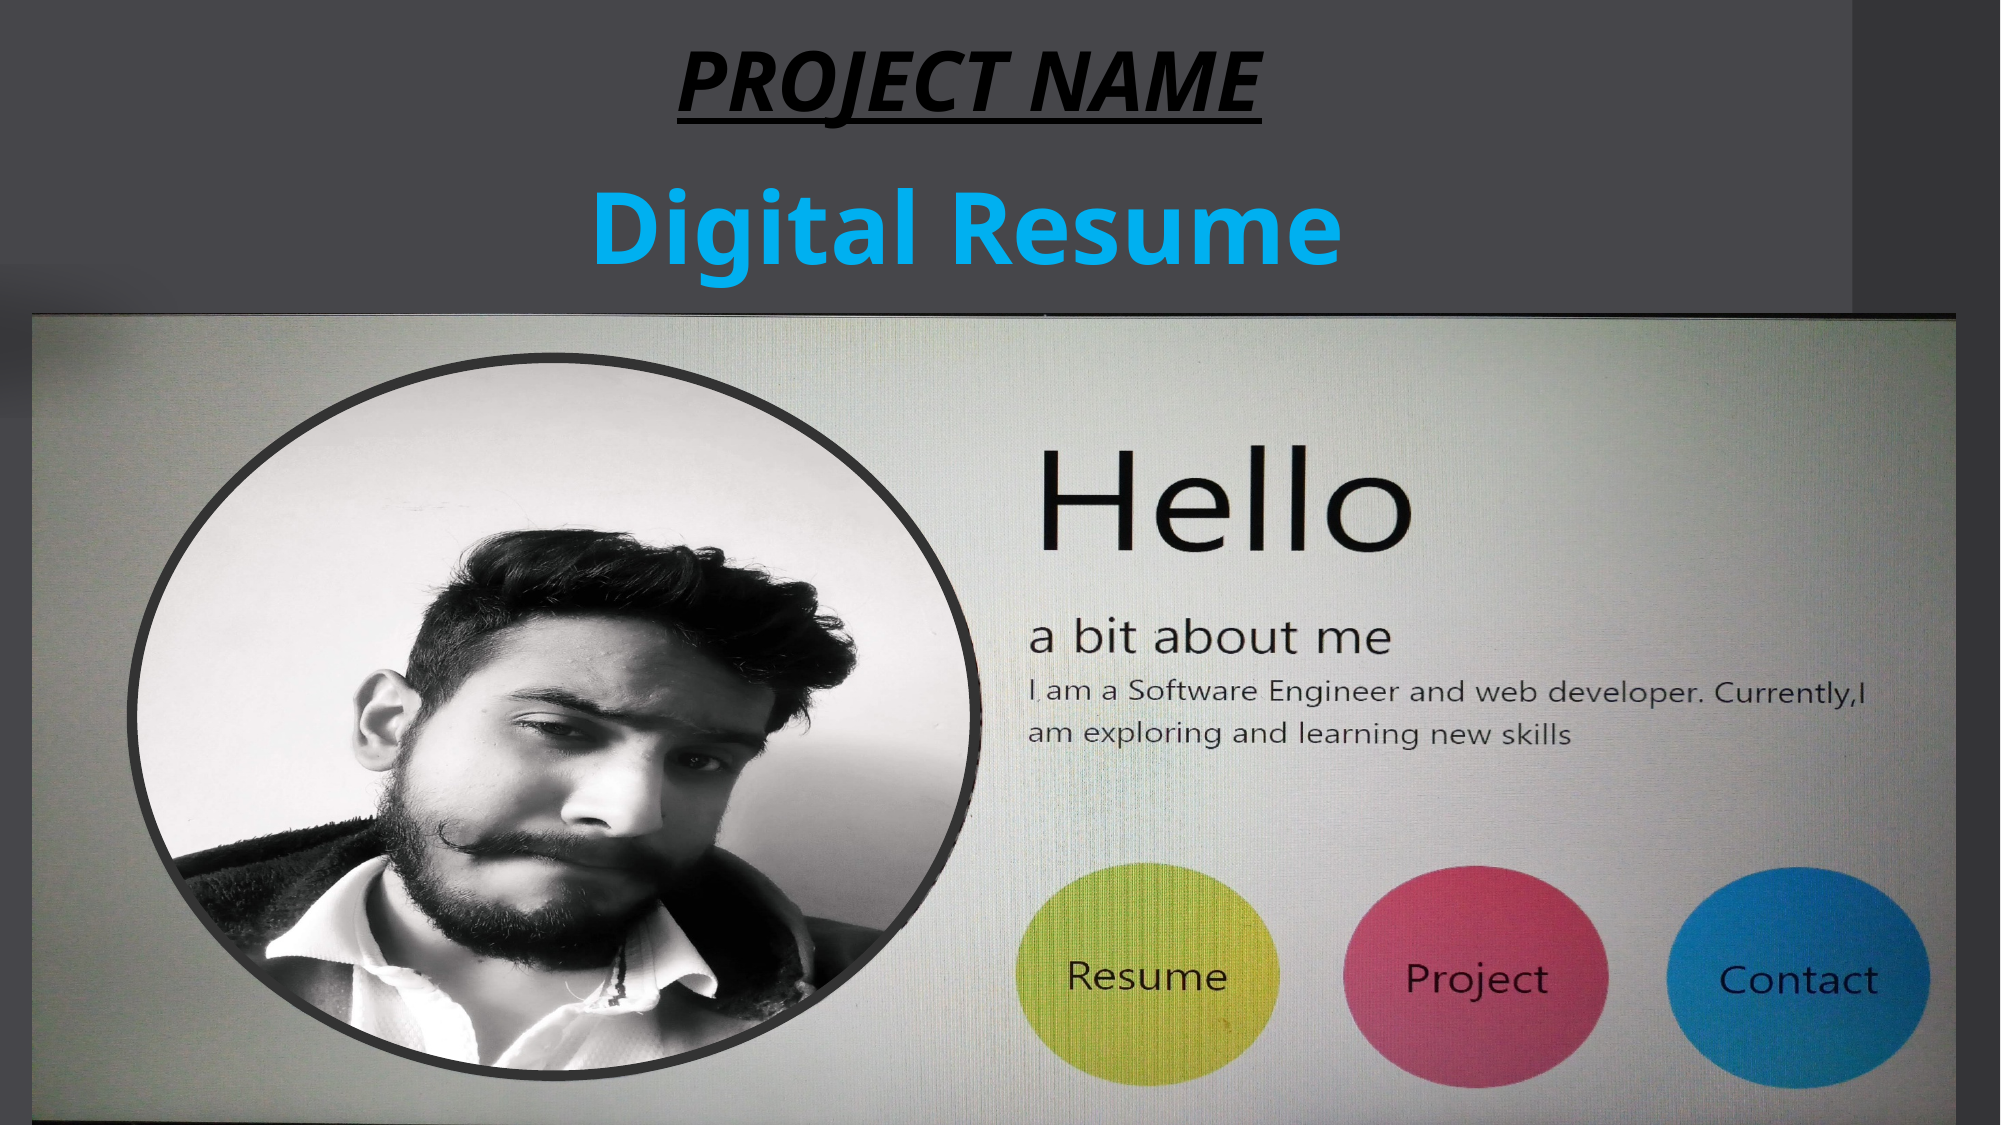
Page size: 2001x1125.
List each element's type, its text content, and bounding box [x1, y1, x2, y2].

picture [32, 313, 1957, 1125]
text_box Digital Resume [573, 157, 1427, 293]
text_box PROJECT NAME [661, 20, 1316, 136]
